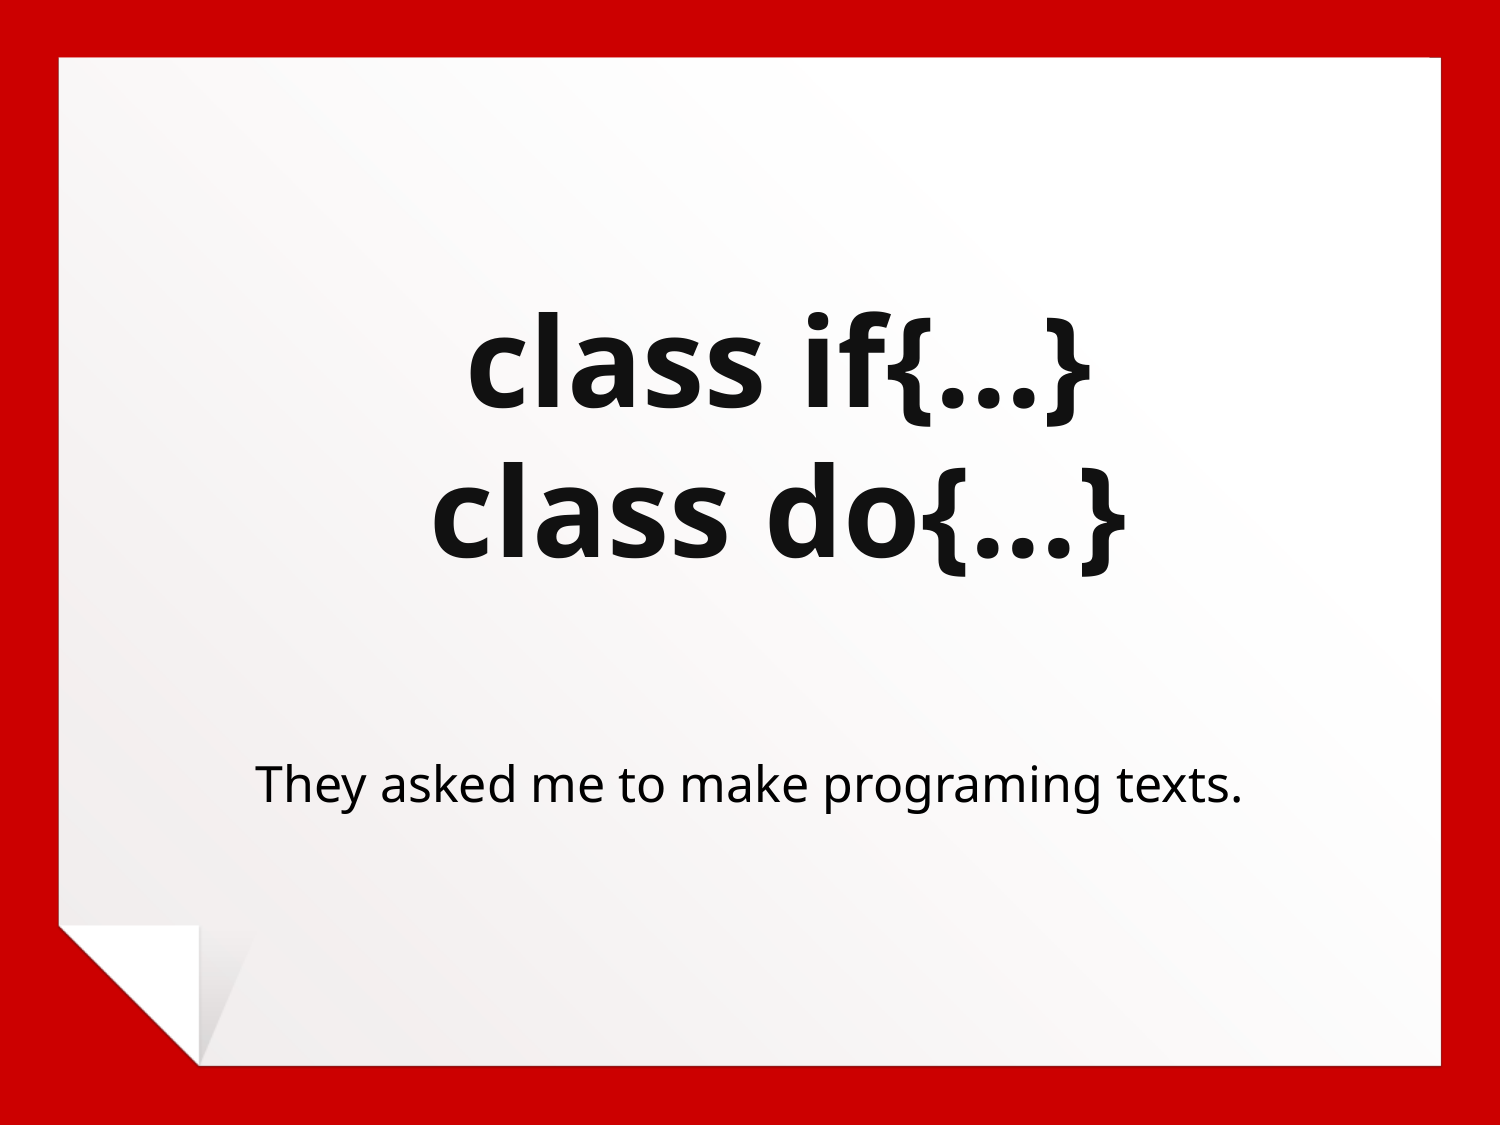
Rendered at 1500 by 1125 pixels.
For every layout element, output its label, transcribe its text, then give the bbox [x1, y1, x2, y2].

picture [0, 0, 1500, 1125]
title class if{...} class do{...} [93, 343, 1464, 598]
subtitle They asked me to make programing texts. [112, 728, 1388, 901]
